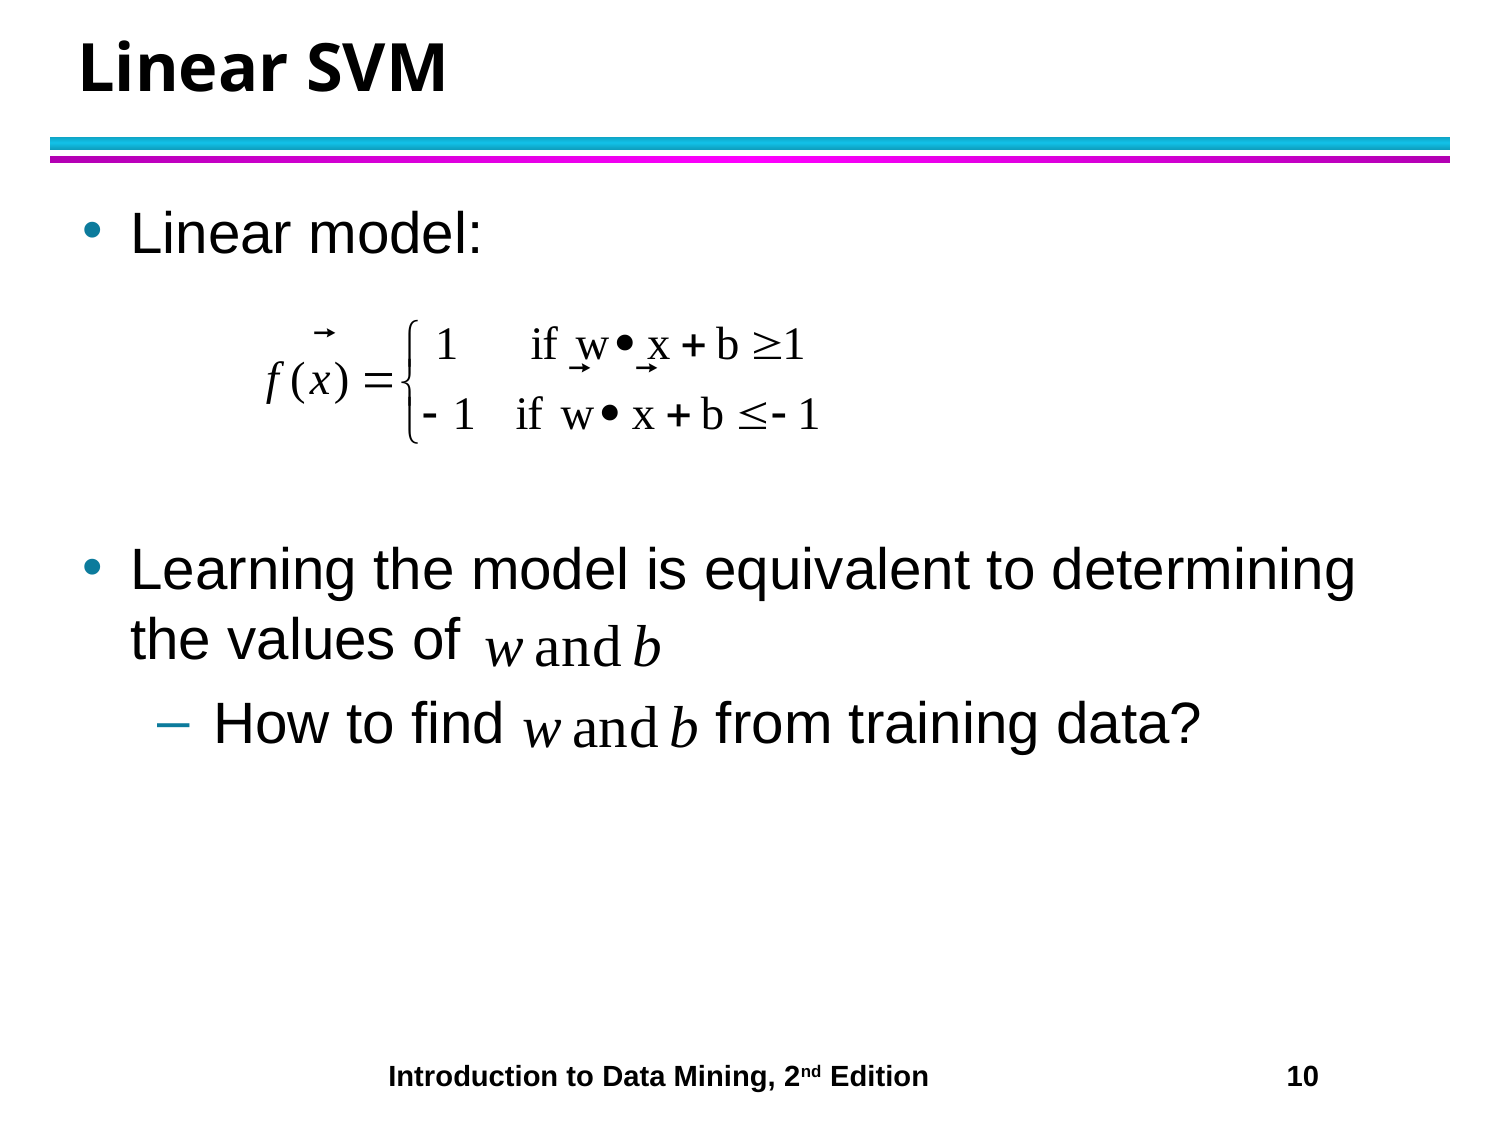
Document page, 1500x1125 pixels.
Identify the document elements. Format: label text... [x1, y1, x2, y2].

title Linear SVM [62, 24, 1421, 113]
list Linear model: Learning the model is equivalent to determining the values of How to find from training data? [67, 187, 1432, 1038]
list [512, 693, 726, 763]
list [474, 612, 688, 682]
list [249, 312, 826, 453]
